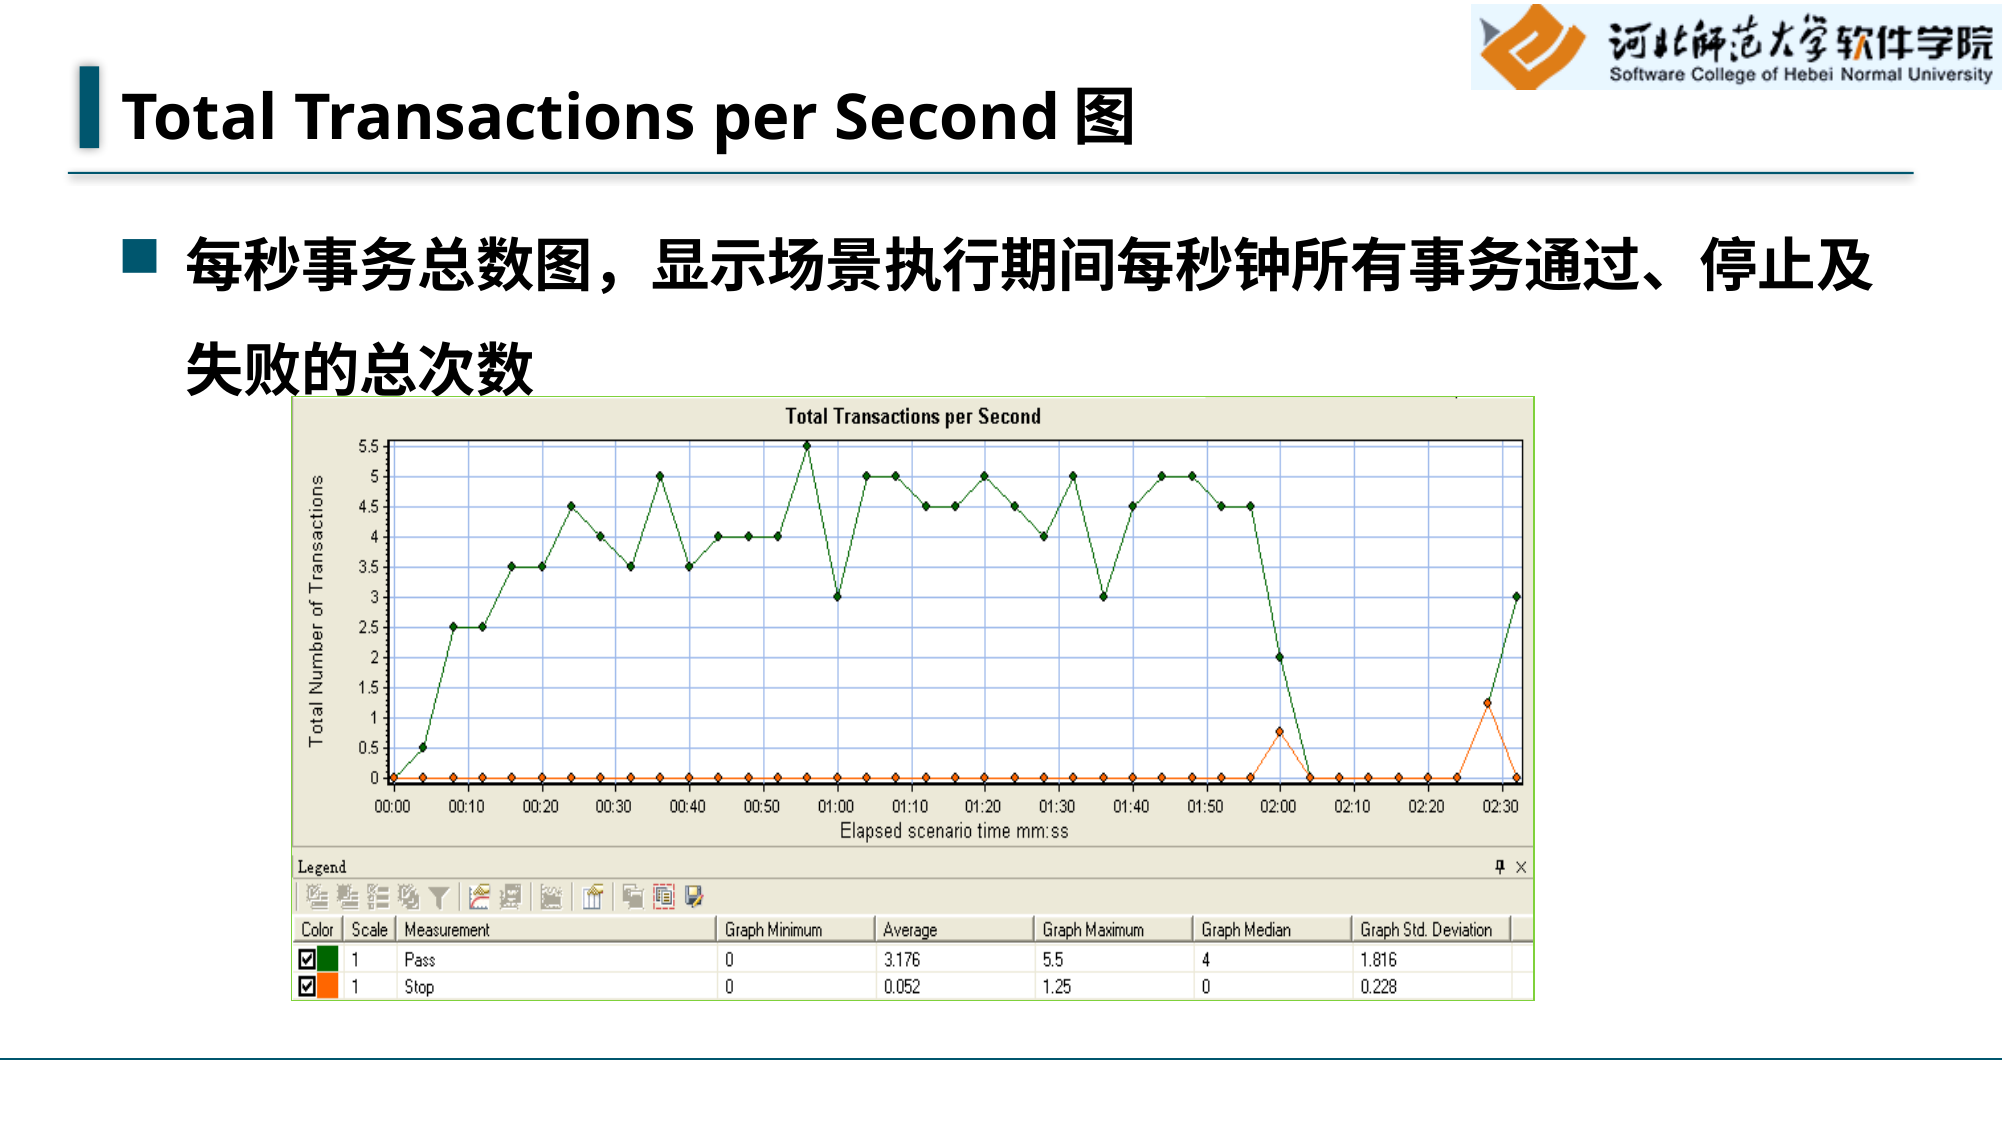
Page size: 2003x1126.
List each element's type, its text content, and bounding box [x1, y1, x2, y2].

title Total Transactions per Second图 [103, 66, 1462, 162]
picture [1471, 4, 2002, 90]
picture [291, 396, 1534, 1001]
list 每秒事务总数图，显示场景执行期间每秒钟所有事务通过、停止及失败的总次数 [99, 184, 1903, 1012]
